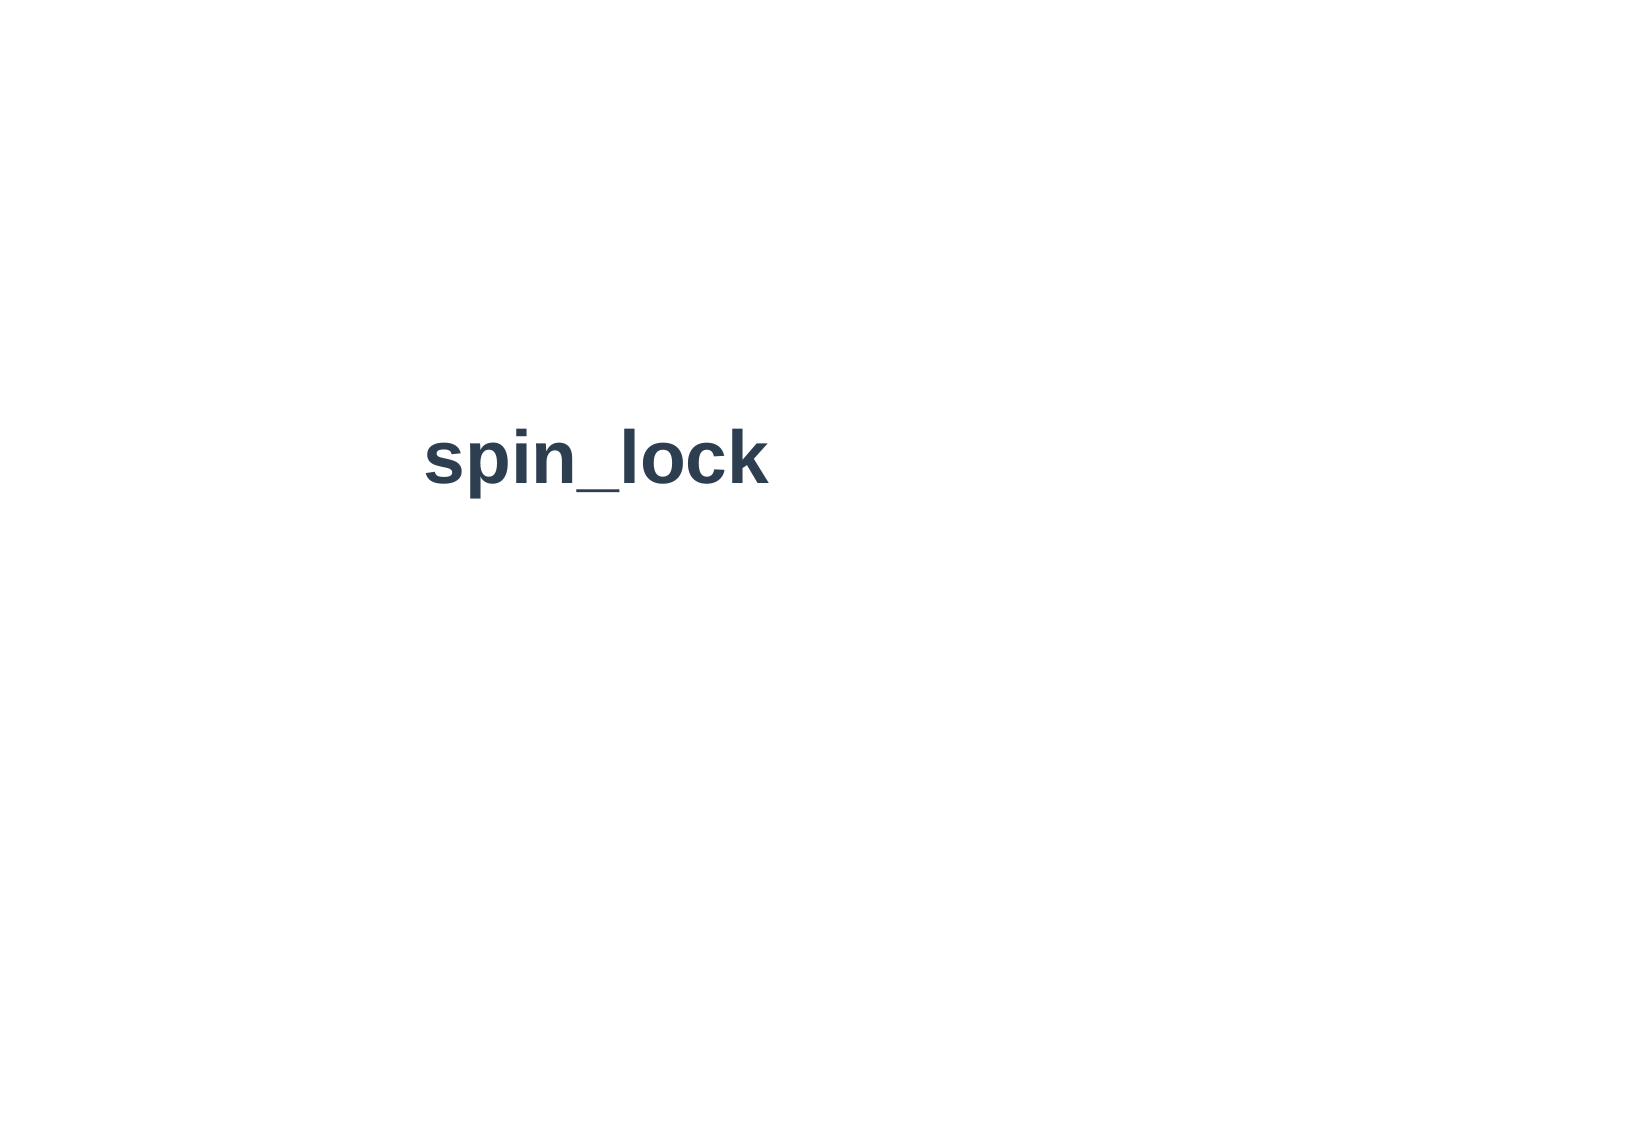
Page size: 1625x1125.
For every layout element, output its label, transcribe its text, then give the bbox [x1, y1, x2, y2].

text_box spin_lock [409, 400, 785, 506]
